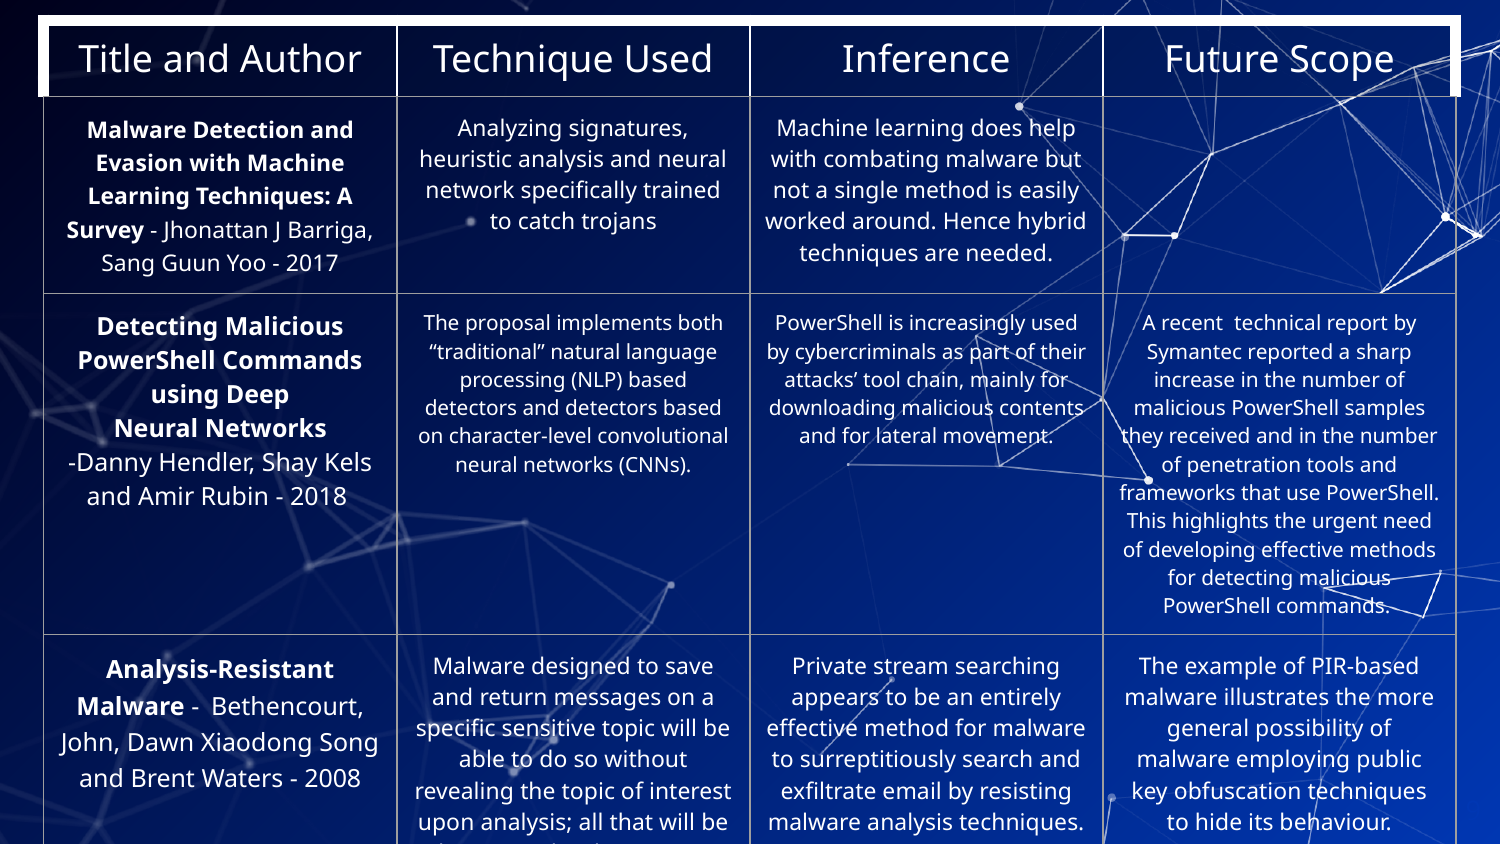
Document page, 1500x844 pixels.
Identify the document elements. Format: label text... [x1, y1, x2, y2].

table_header Inference [751, 26, 1102, 96]
table_cell [1104, 97, 1455, 293]
table_cell Malware designed to save and return messages on a specific sensitive topic will be able to do so without revealing the topic of interest upon analysis; all that will be determined is that it scans email in general. [398, 635, 749, 844]
table_cell Detecting Malicious PowerShell Commands using Deep Neural Networks -Danny Hendler, Shay Kels and Amir Rubin - 2018 [44, 294, 396, 634]
table_cell Machine learning does help with combating malware but not a single method is easily worked around. Hence hybrid techniques are needed. [751, 97, 1102, 293]
table_cell Malware Detection and Evasion with Machine Learning Techniques: A Survey - Jhonattan J Barriga, Sang Guun Yoo - 2017 [44, 97, 396, 293]
table_header Title and Author [49, 26, 396, 96]
table_cell Private stream searching appears to be an entirely effective method for malware to surreptitiously search and exfiltrate email by resisting malware analysis techniques. [751, 635, 1102, 844]
table_cell PowerShell is increasingly used by cybercriminals as part of their attacks’ tool chain, mainly for downloading malicious contents and for lateral movement. [751, 294, 1102, 634]
picture [0, 0, 1500, 844]
table_header Technique Used [398, 26, 749, 96]
slide_number 9 [1391, 779, 1482, 844]
table_cell The proposal implements both “traditional” natural language processing (NLP) based detectors and detectors based on character-level convolutional neural networks (CNNs). [398, 294, 749, 634]
table_cell The example of PIR-based malware illustrates the more general possibility of malware employing public key obfuscation techniques to hide its behaviour. [1104, 635, 1455, 844]
table_header Future Scope [1104, 26, 1450, 96]
table_cell Analysis-Resistant Malware - Bethencourt, John, Dawn Xiaodong Song and Brent Waters - 2008 [44, 635, 396, 844]
table_cell Analyzing signatures, heuristic analysis and neural network specifically trained to catch trojans [398, 97, 749, 293]
table_cell A recent technical report by Symantec reported a sharp increase in the number of malicious PowerShell samples they received and in the number of penetration tools and frameworks that use PowerShell. This highlights the urgent need of developing effective methods for detecting malicious PowerShell commands. [1104, 294, 1455, 634]
